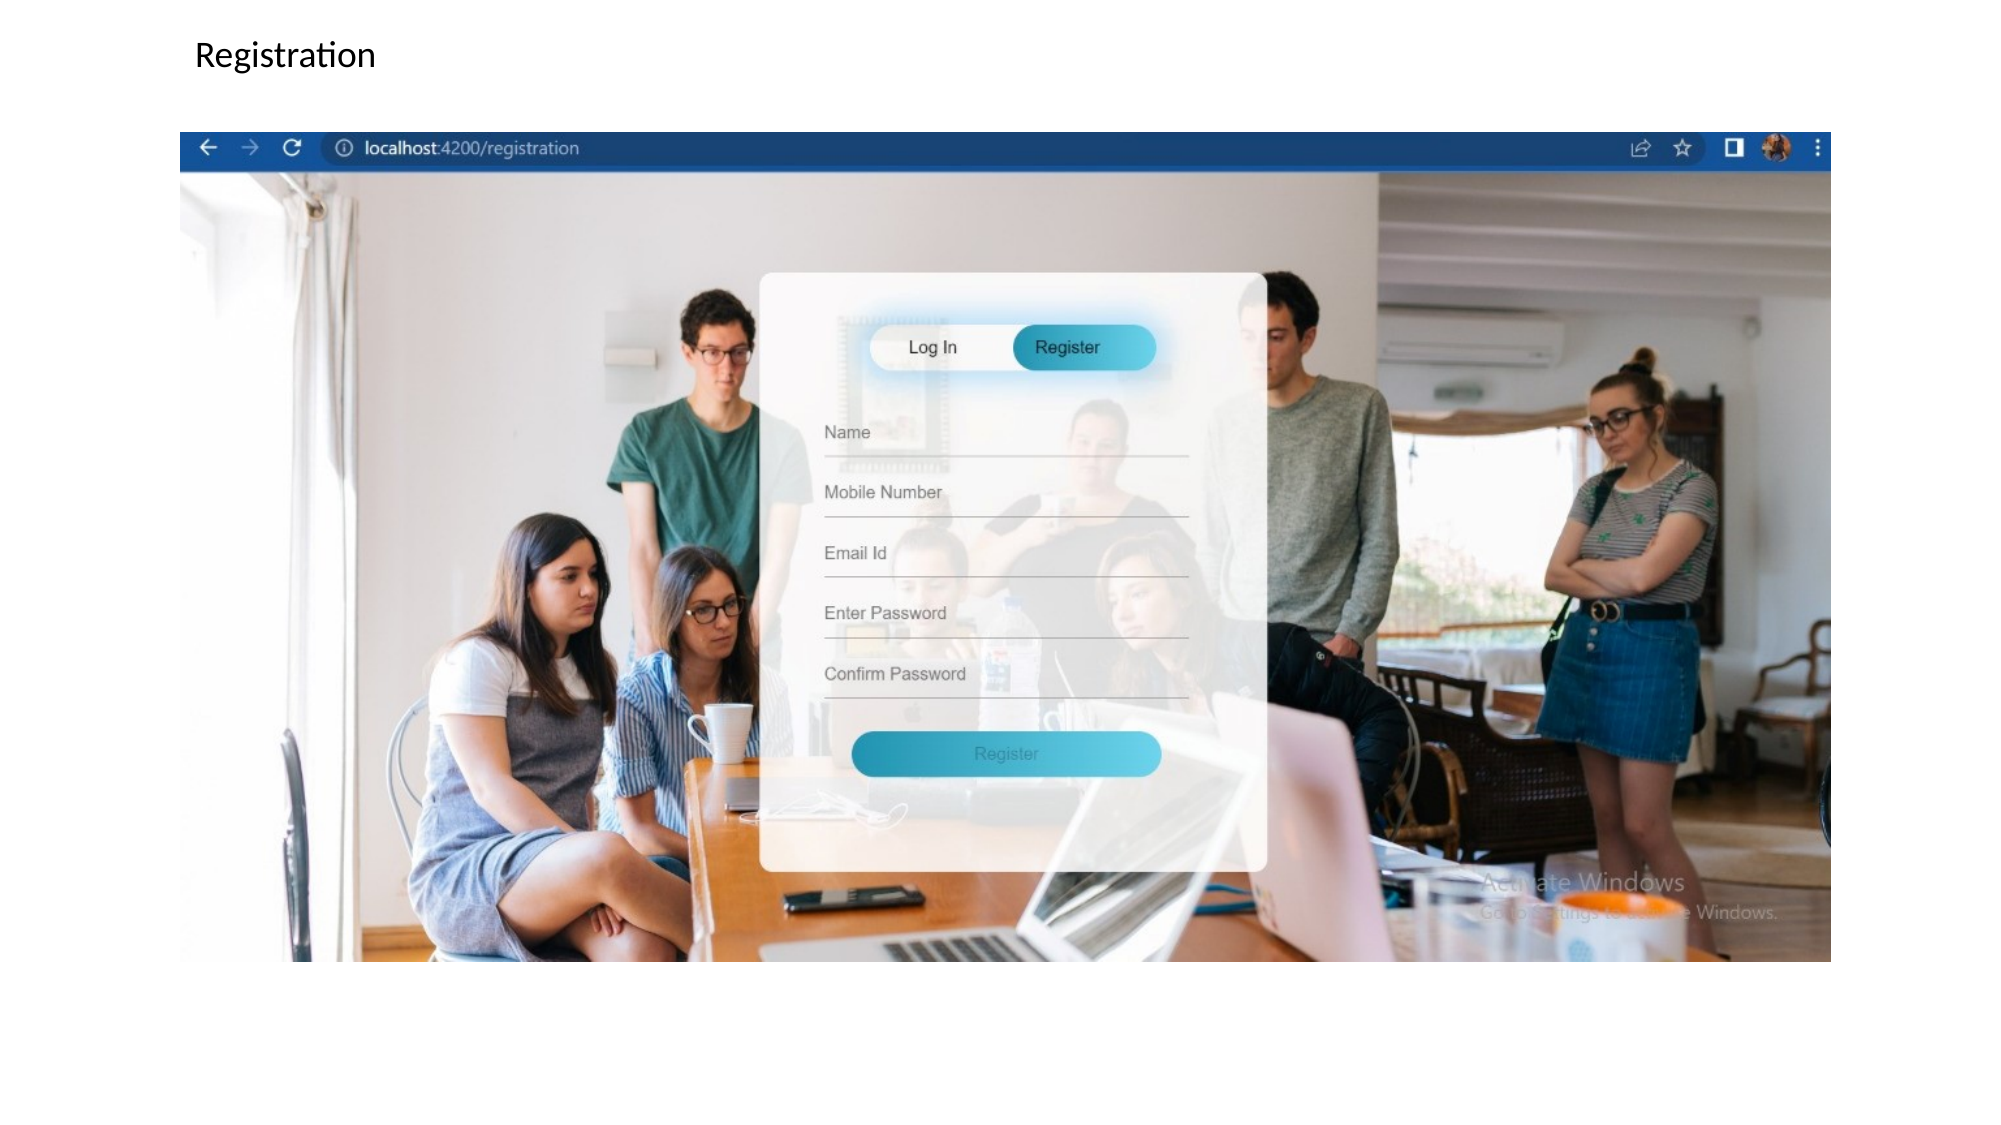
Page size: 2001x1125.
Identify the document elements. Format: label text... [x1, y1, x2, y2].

picture [180, 132, 1831, 962]
text_box Registration [180, 22, 488, 83]
